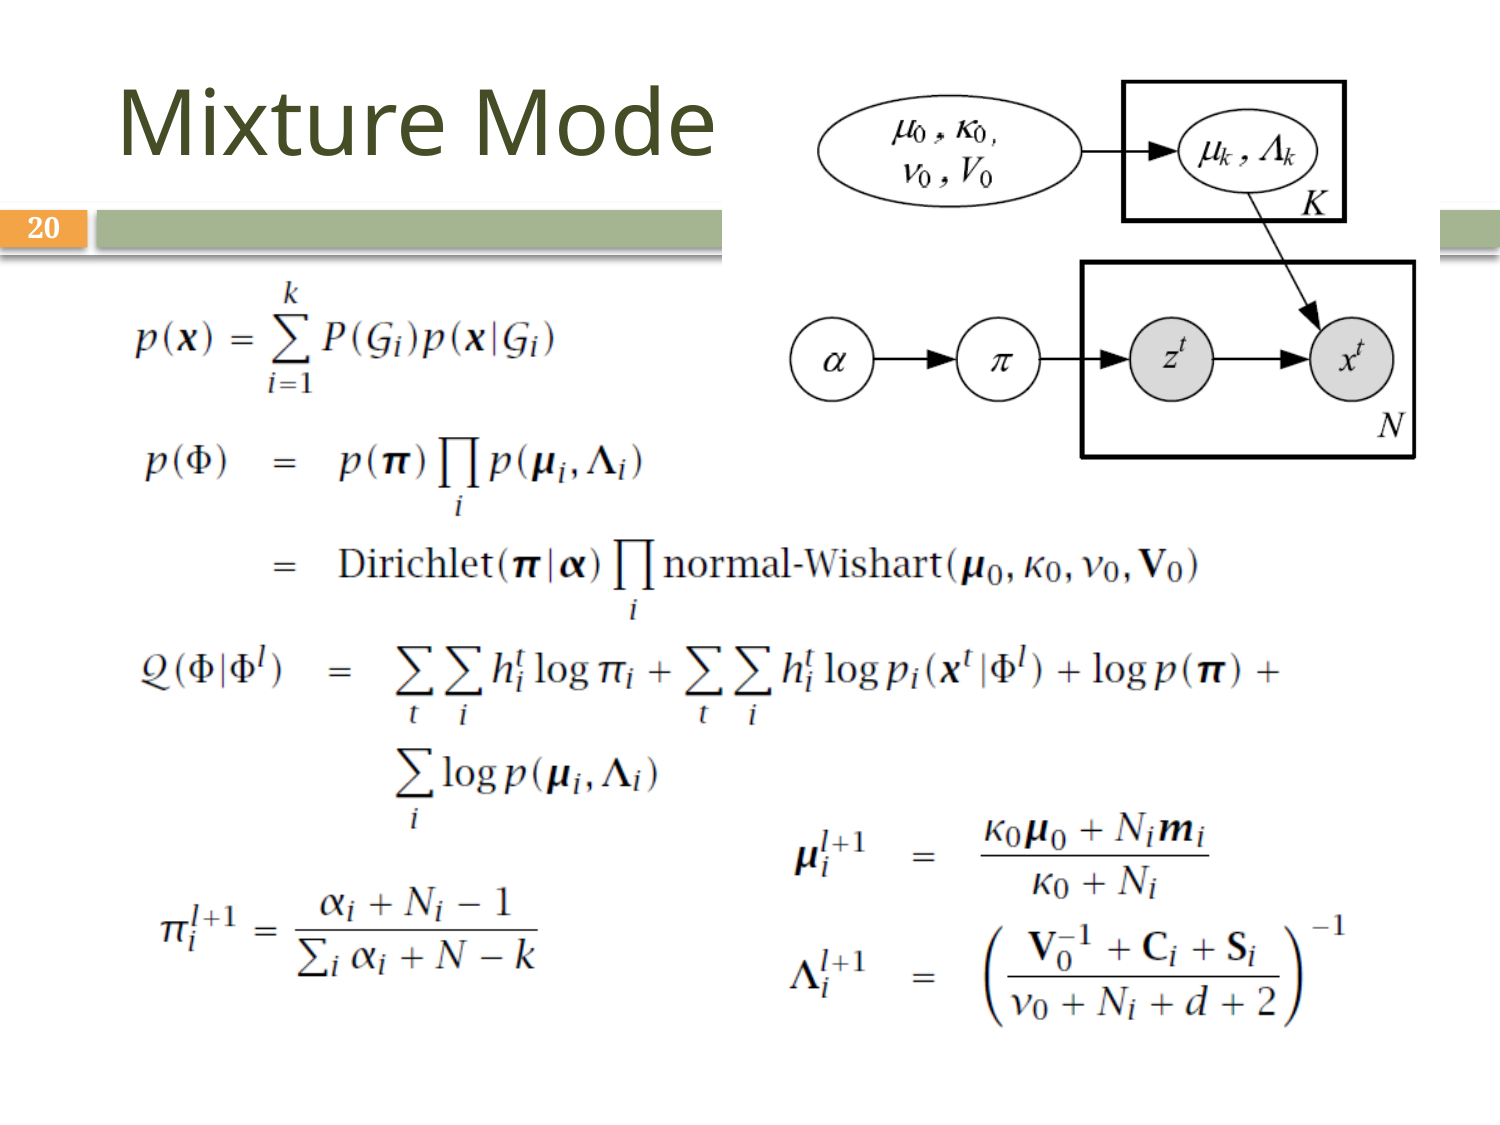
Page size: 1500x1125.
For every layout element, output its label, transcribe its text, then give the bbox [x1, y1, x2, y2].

picture [123, 859, 560, 1001]
slide_number 20 [0, 208, 88, 249]
picture [124, 634, 1366, 1042]
picture [124, 272, 569, 401]
picture [134, 46, 1440, 631]
title Mixture Model [100, 37, 1438, 200]
